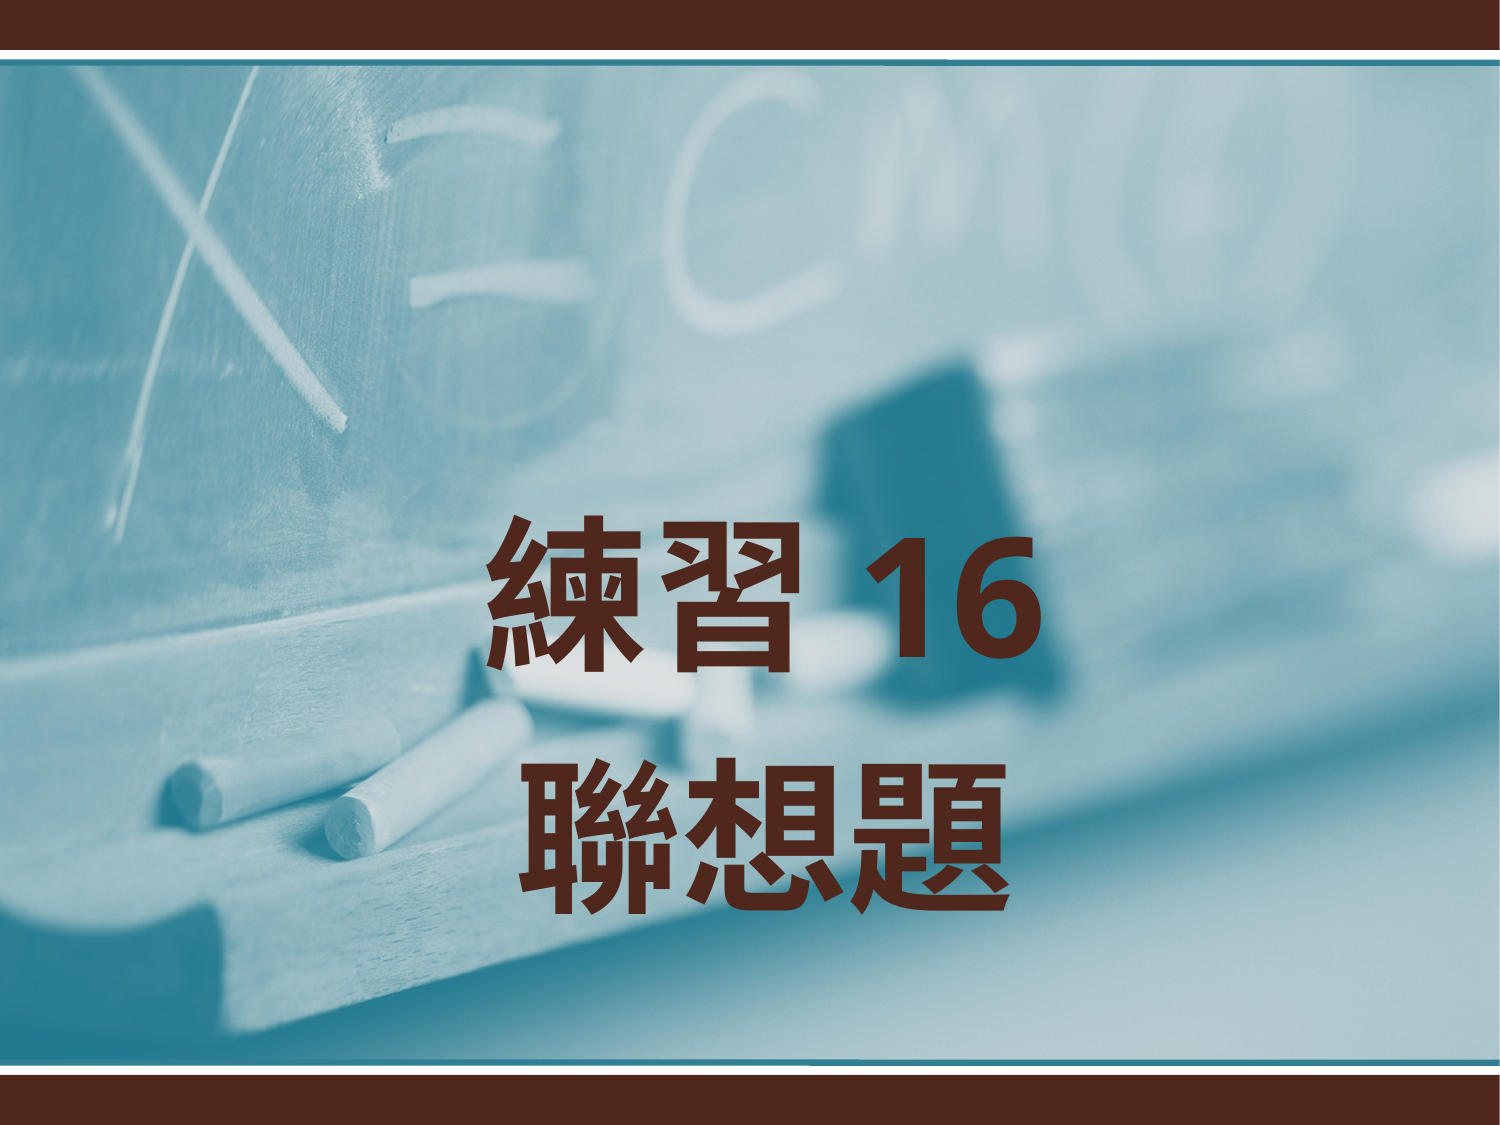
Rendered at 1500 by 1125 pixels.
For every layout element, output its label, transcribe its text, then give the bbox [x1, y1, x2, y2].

subtitle 練習16 聯想題 [29, 220, 1500, 940]
